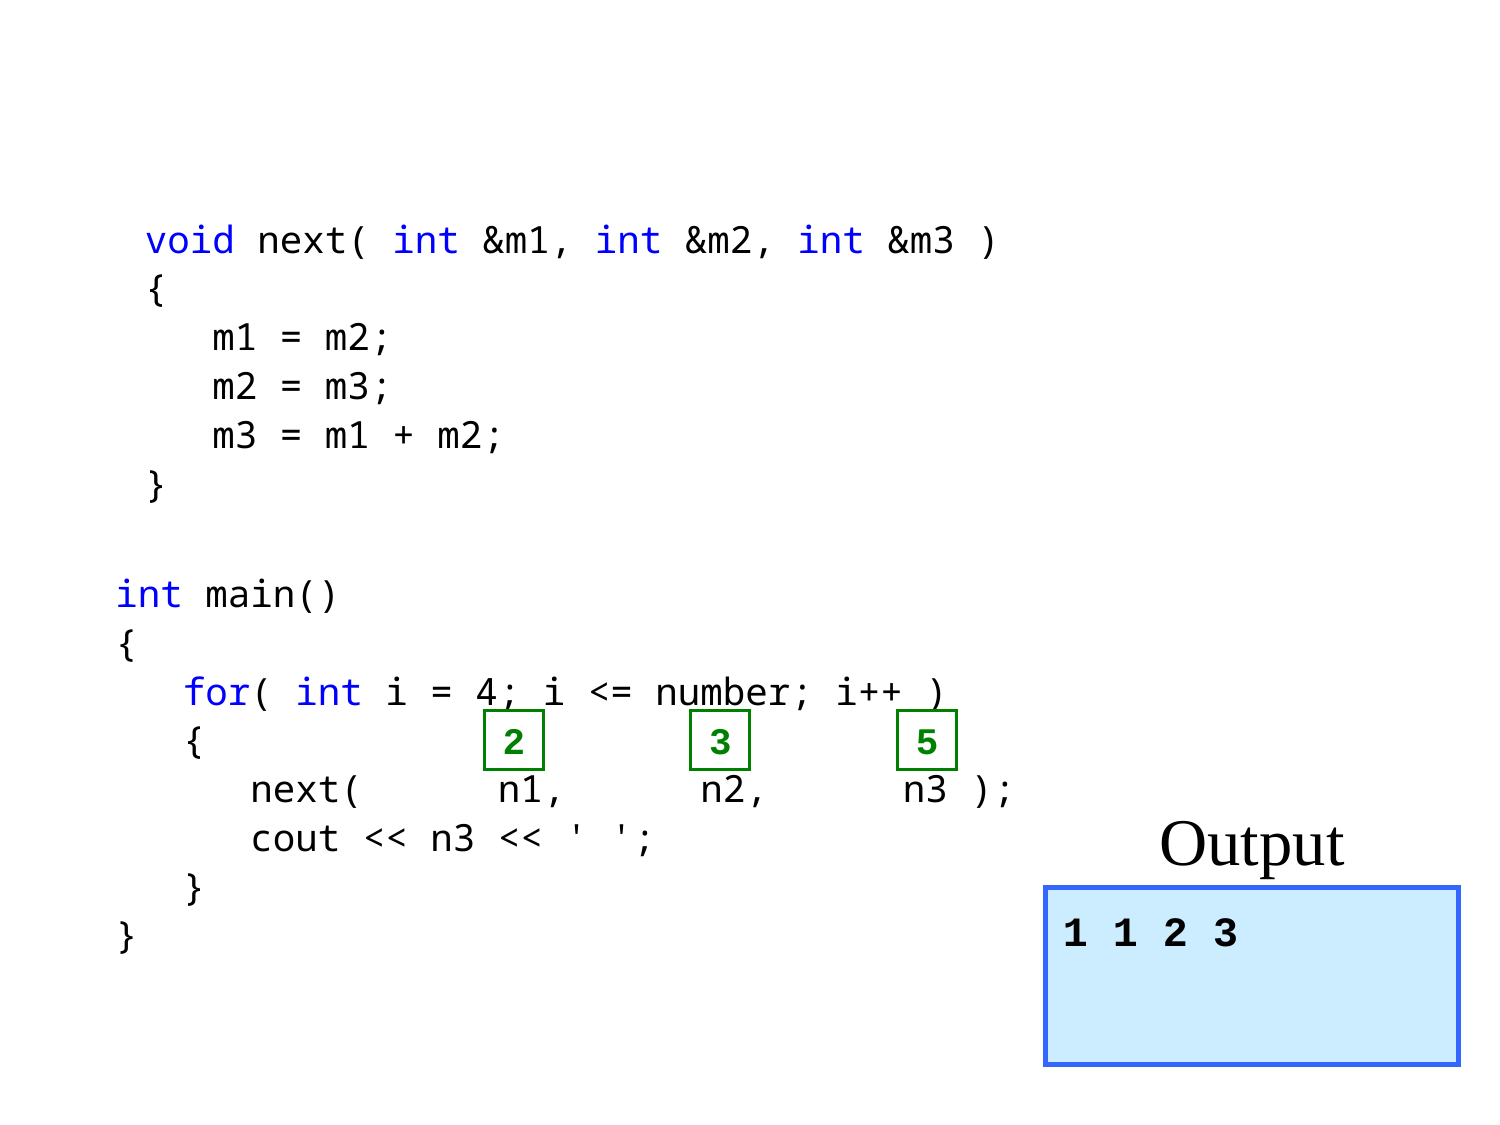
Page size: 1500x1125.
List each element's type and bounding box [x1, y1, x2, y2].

text_box [690, 710, 750, 770]
text_box [484, 710, 544, 770]
list [129, 207, 1017, 534]
list [100, 562, 1105, 977]
text_box [1045, 798, 1459, 1065]
text_box [897, 710, 957, 770]
